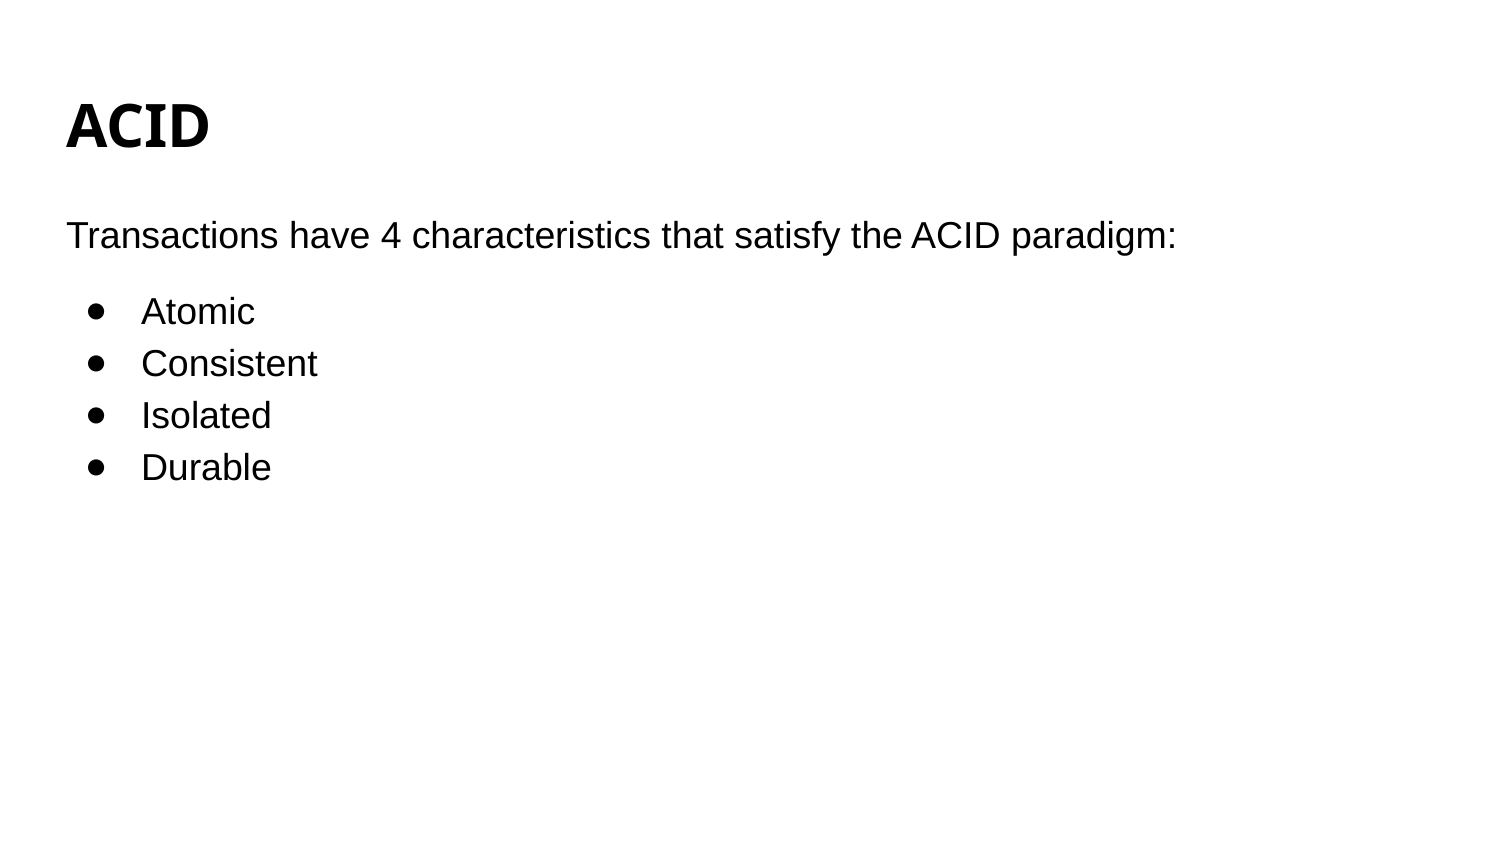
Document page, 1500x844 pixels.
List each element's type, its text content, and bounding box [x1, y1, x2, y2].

title ACID [51, 72, 1449, 176]
list Transactions have 4 characteristics that satisfy the ACID paradigm: Atomic Consistent Isolated Durable [51, 189, 1398, 780]
